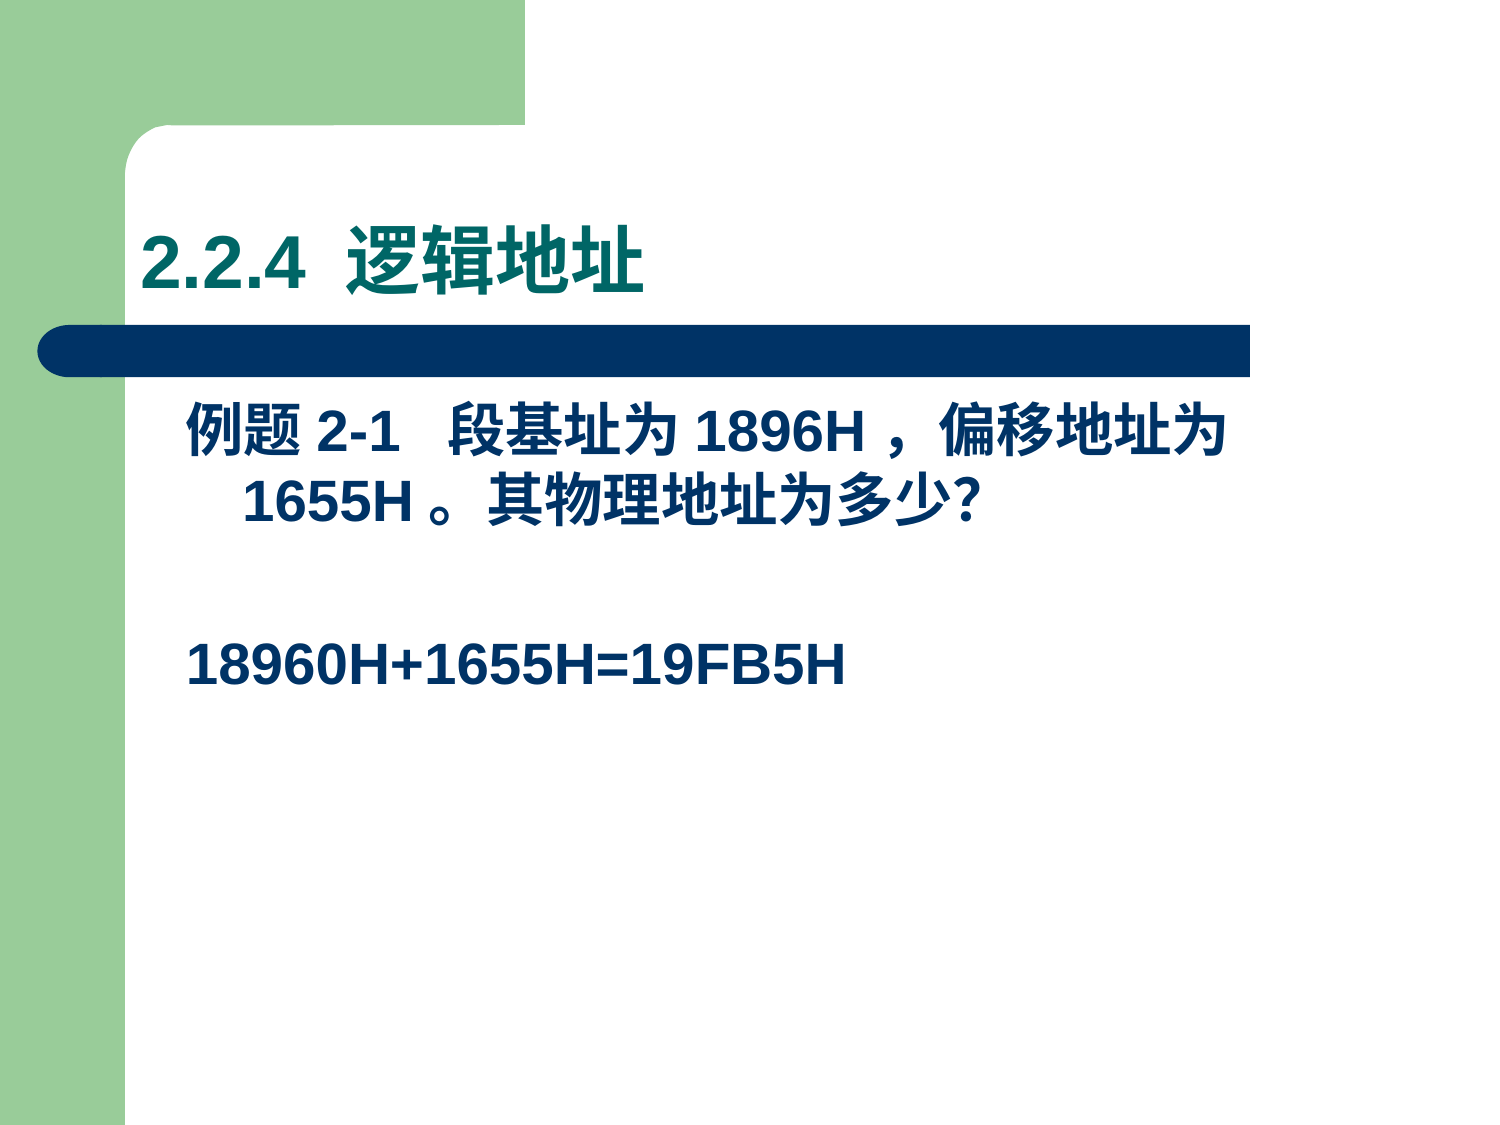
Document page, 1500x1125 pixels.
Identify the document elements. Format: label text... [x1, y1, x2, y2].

title 2.2.4 逻辑地址 [125, 125, 1425, 313]
text_box 例题2-1 段基址为1896H，偏移地址为1655H。其物理地址为多少？ 18960H+1655H=19FB5H [171, 385, 1425, 705]
